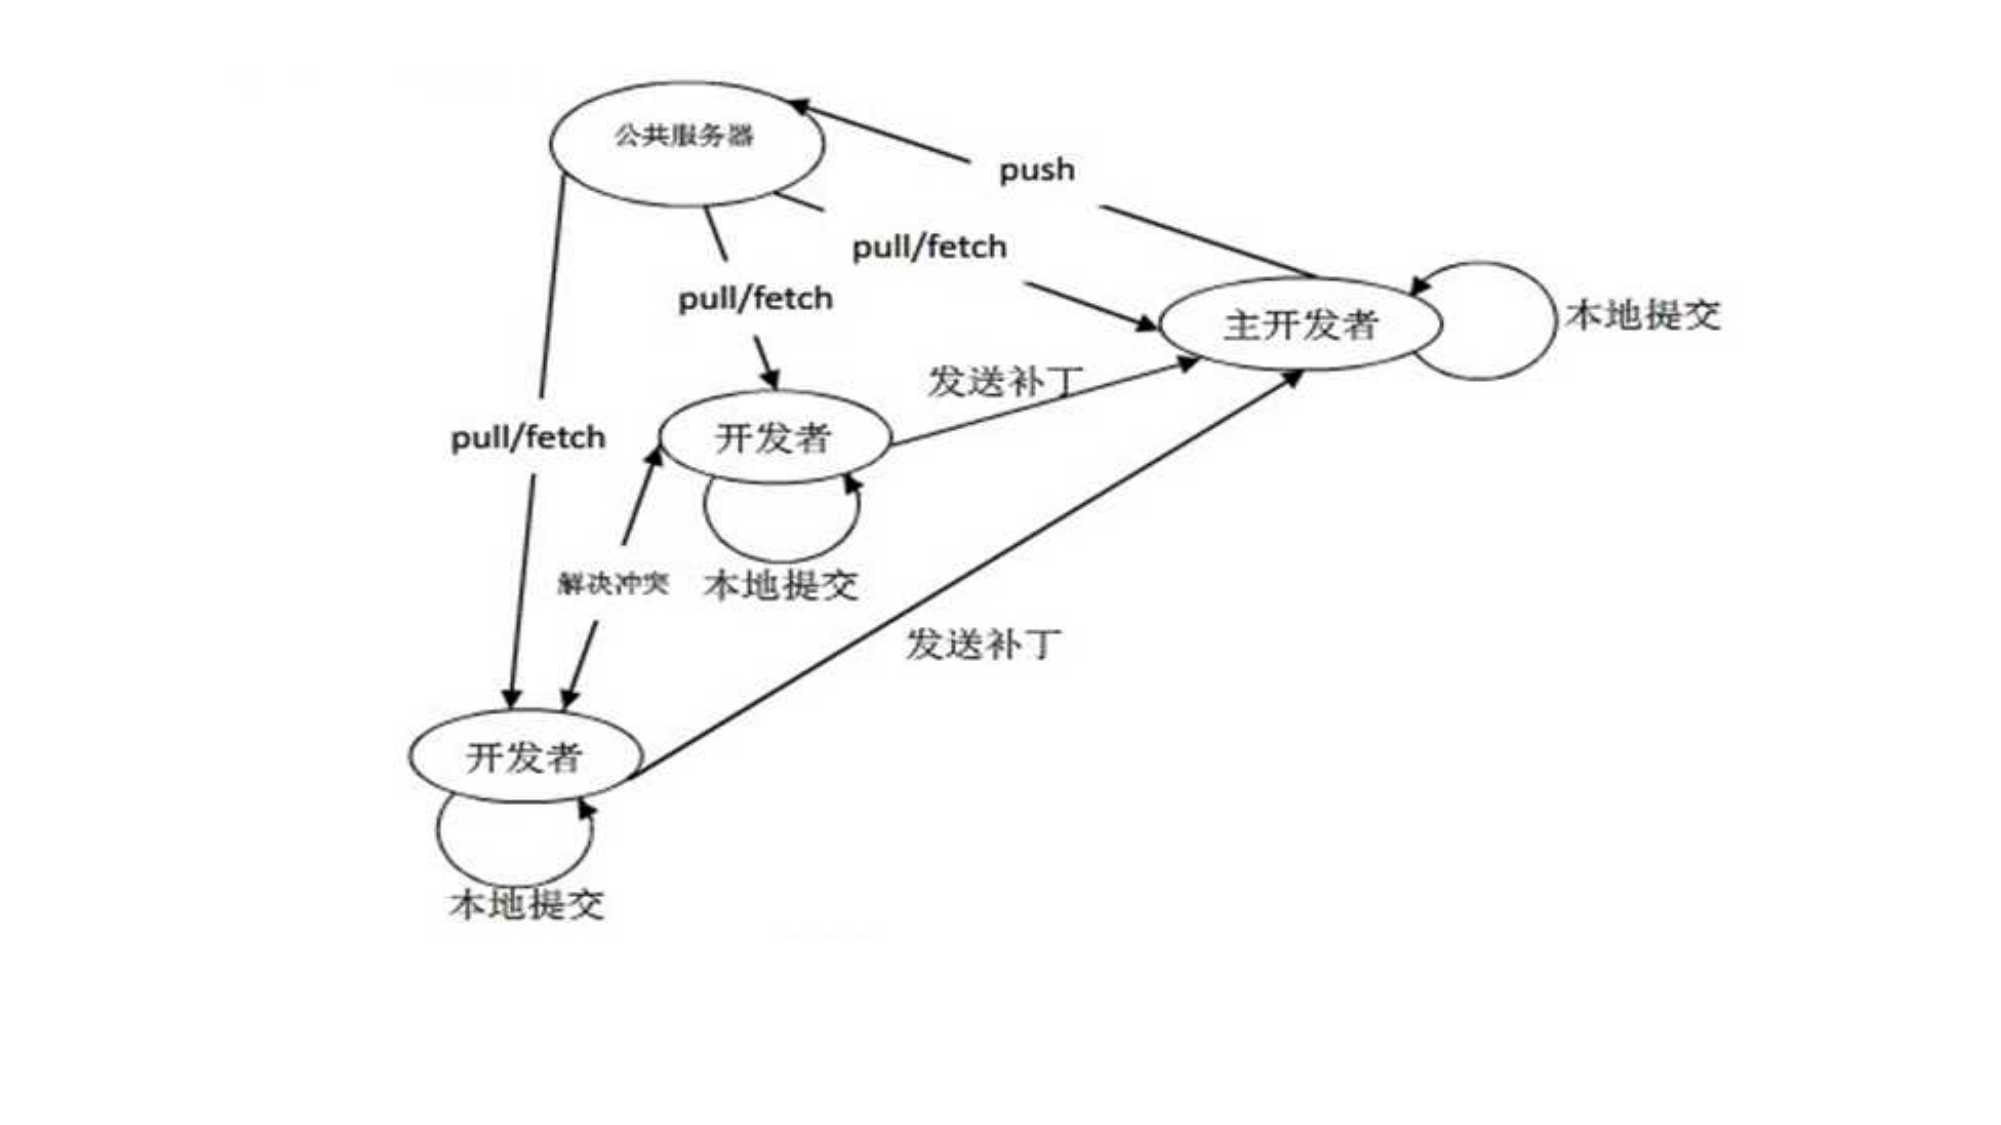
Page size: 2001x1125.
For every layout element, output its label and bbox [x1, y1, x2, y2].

picture [147, 70, 1760, 939]
